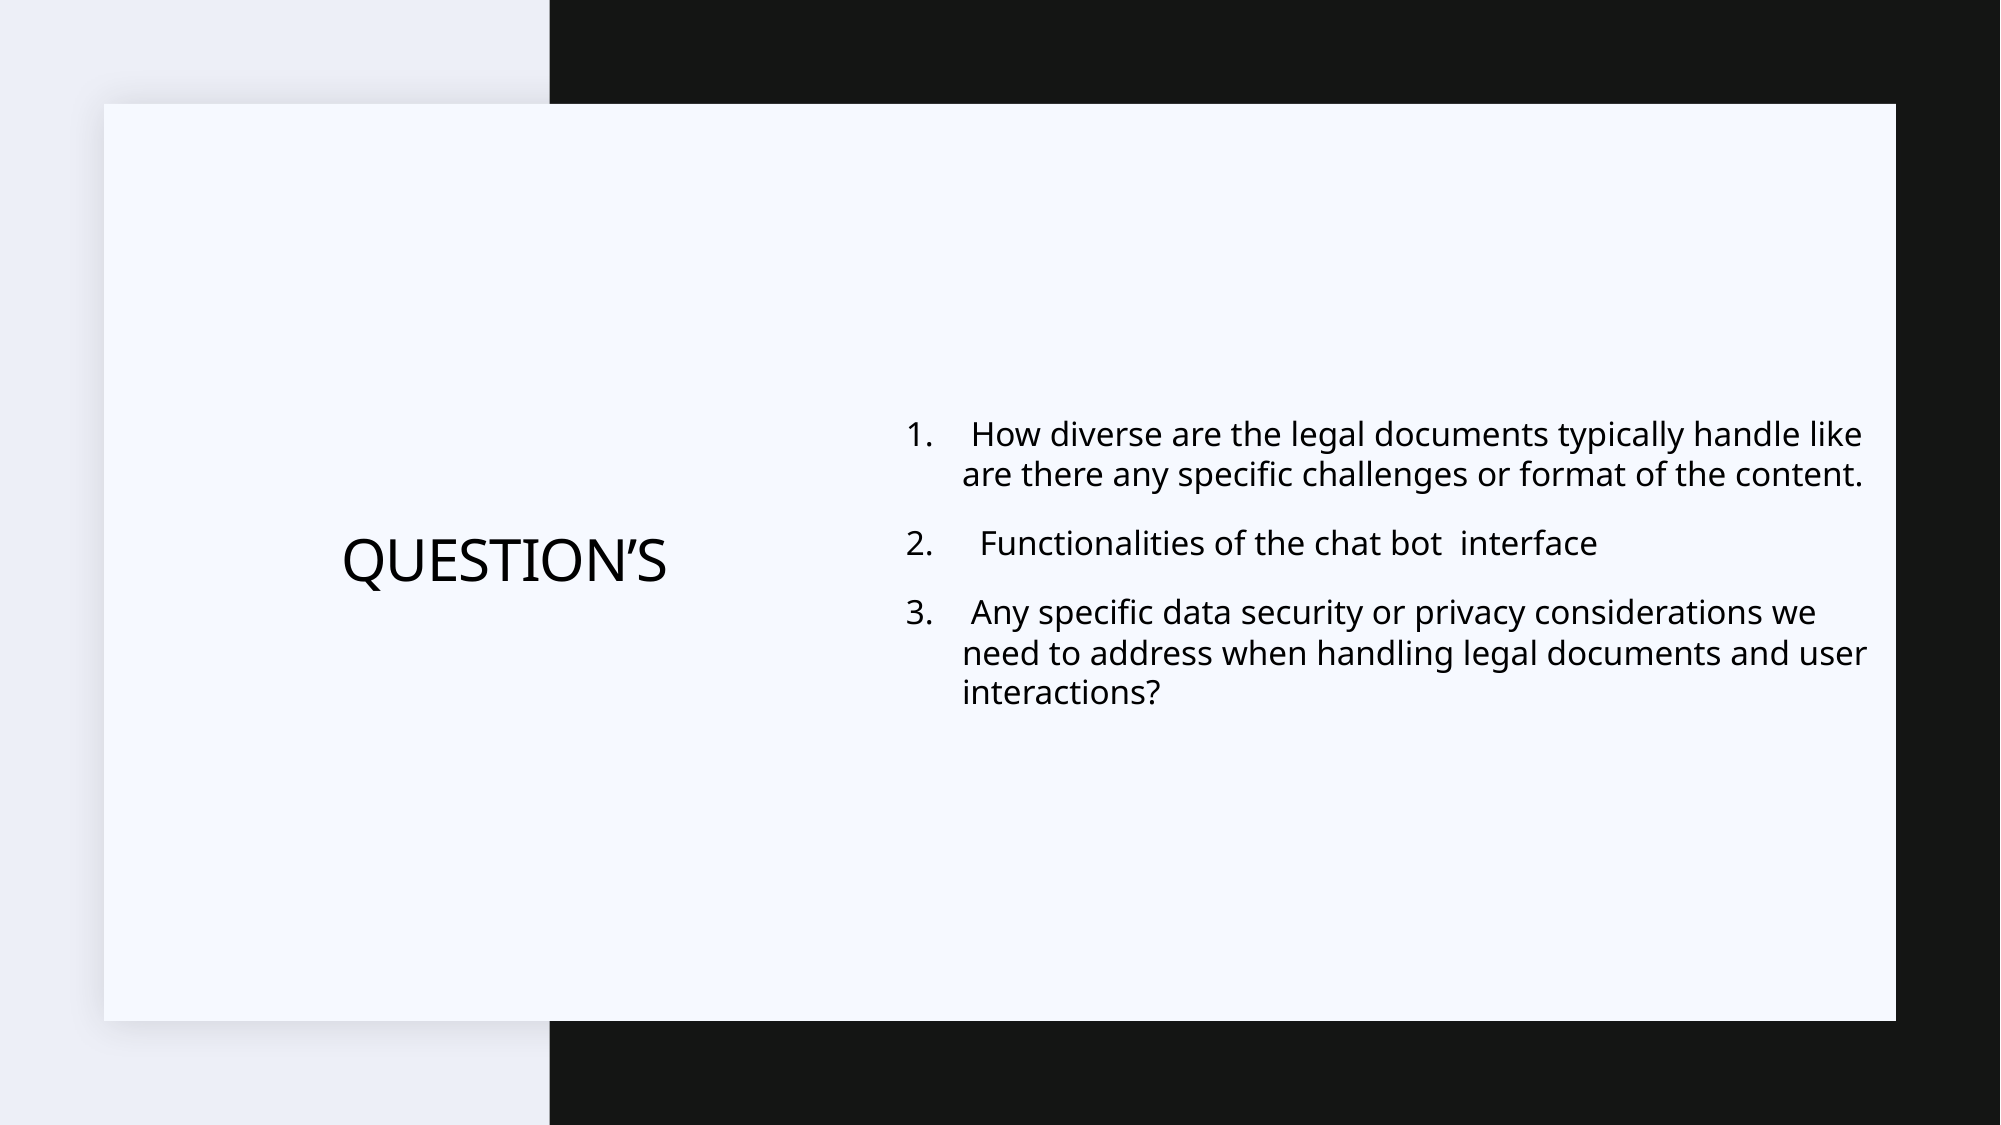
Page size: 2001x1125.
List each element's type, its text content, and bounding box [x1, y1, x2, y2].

title Question’s [104, 514, 905, 611]
list How diverse are the legal documents typically handle like are there any specific challenges or format of the content. Functionalities of the chat bot interface Any specific data security or privacy considerations we need to address when handling legal documents and user interactions? [905, 103, 1896, 1021]
